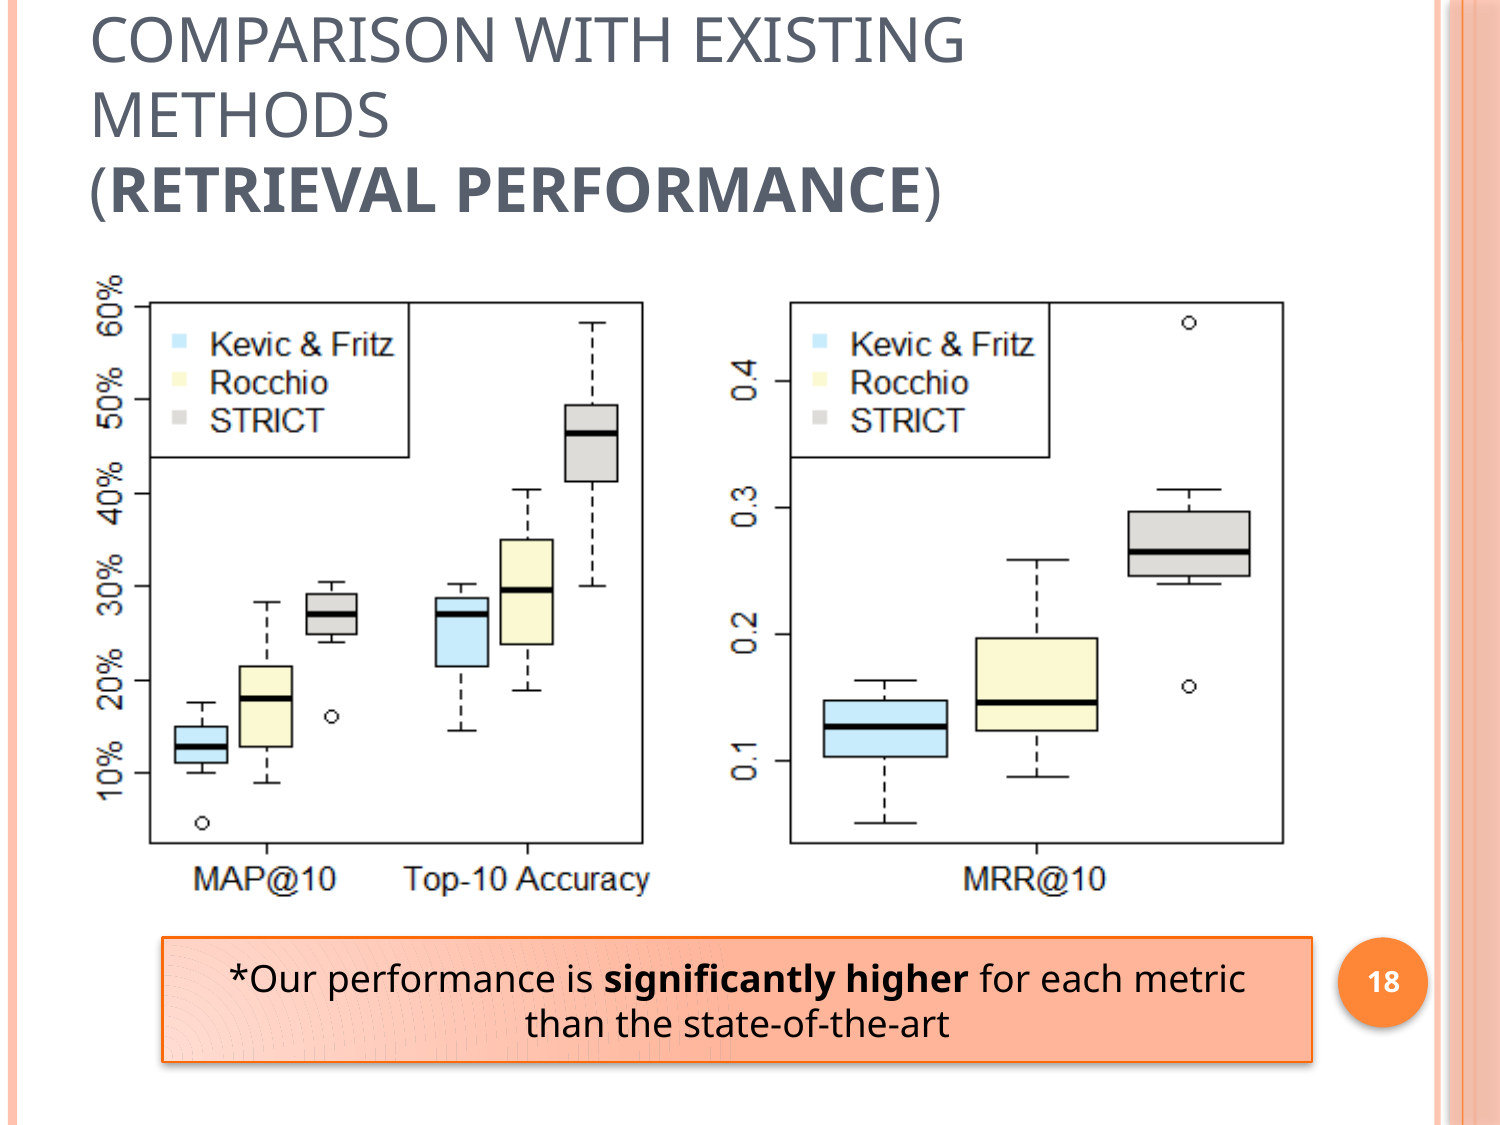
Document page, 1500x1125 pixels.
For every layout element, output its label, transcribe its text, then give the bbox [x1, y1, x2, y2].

picture [86, 261, 1296, 905]
slide_number 18 [1333, 940, 1434, 1027]
text_box *Our performance is significantly higher for each metric than the state-of-the-art [161, 936, 1313, 1063]
title Comparison with Existing Methods (Retrieval Performance) [75, 45, 1300, 233]
